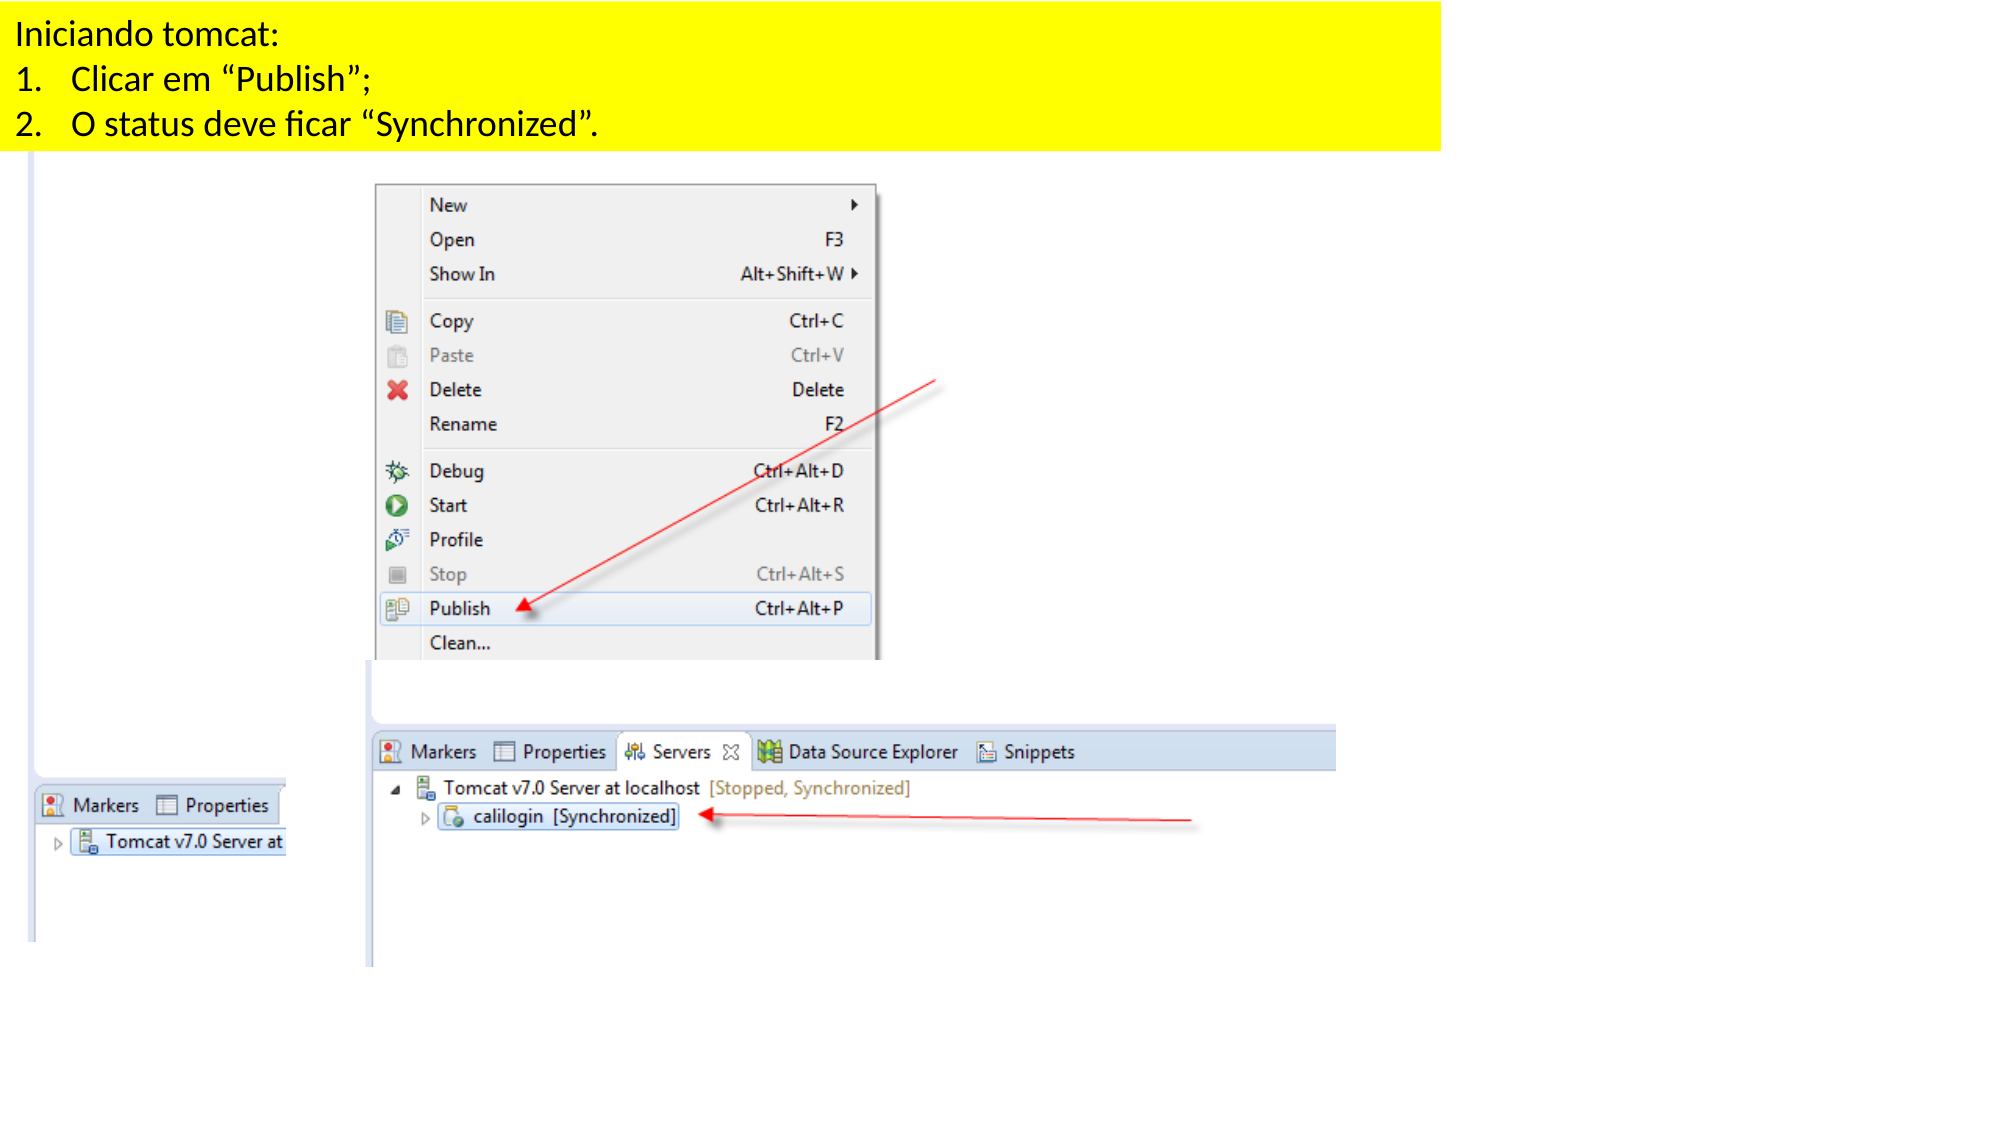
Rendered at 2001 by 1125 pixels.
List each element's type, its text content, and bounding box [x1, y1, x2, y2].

text_box Iniciando tomcat: Clicar em “Publish”; O status deve ficar “Synchronized”. [0, 1, 1441, 152]
picture [0, 137, 1336, 968]
